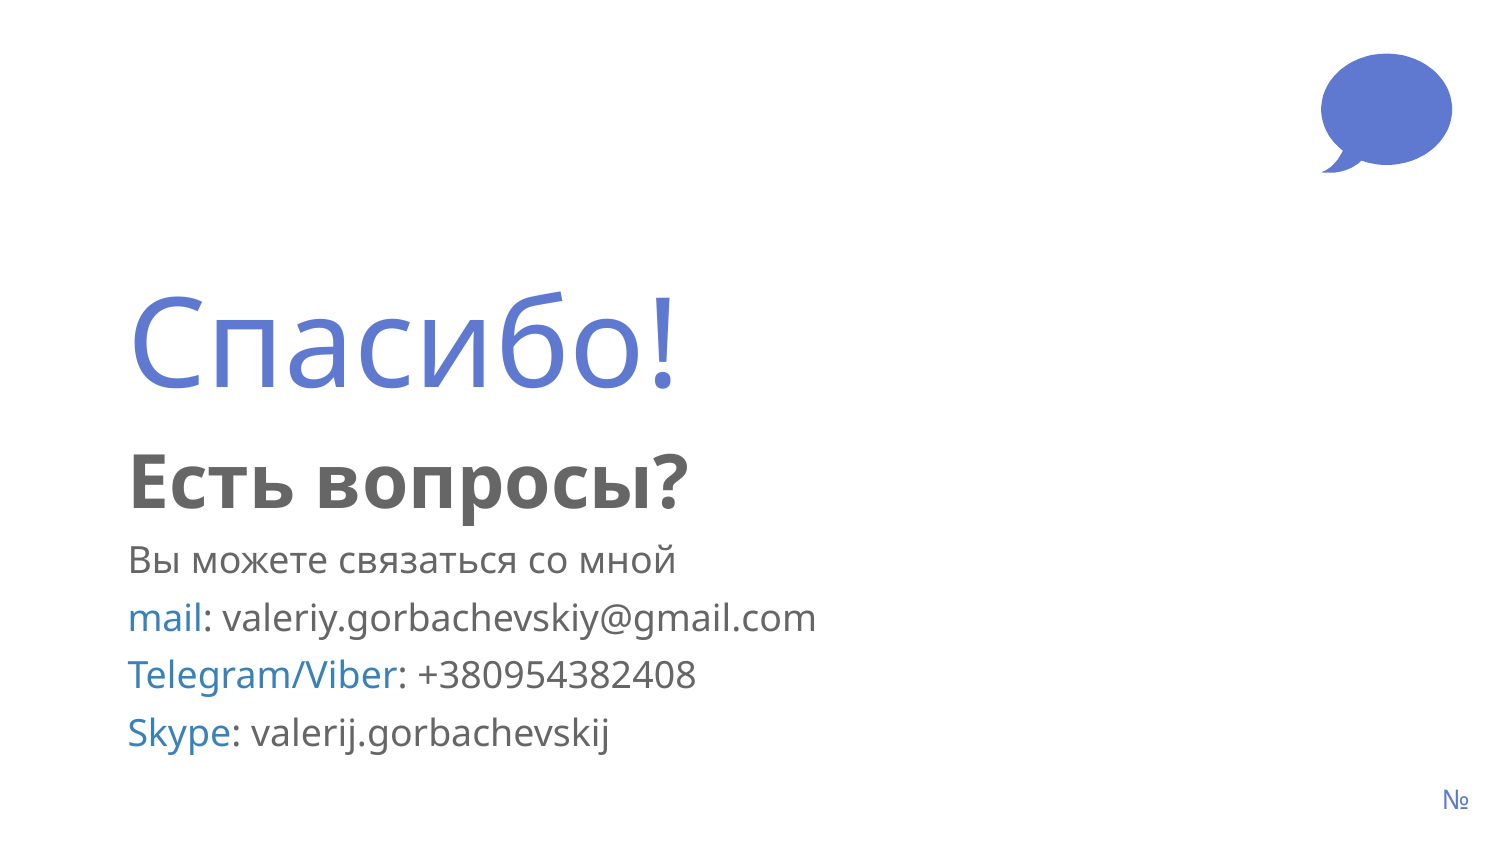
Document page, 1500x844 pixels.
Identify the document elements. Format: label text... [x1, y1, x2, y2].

subtitle Есть вопросы? Вы можете связаться со мной mail: valeriy.gorbachevskiy@gmail.com Telegram/Viber: +380954382408 Skype: valerij.gorbachevskij [112, 418, 875, 787]
title Спасибо! [112, 247, 1195, 438]
text_box [1321, 53, 1453, 173]
slide_number № [1411, 753, 1500, 844]
